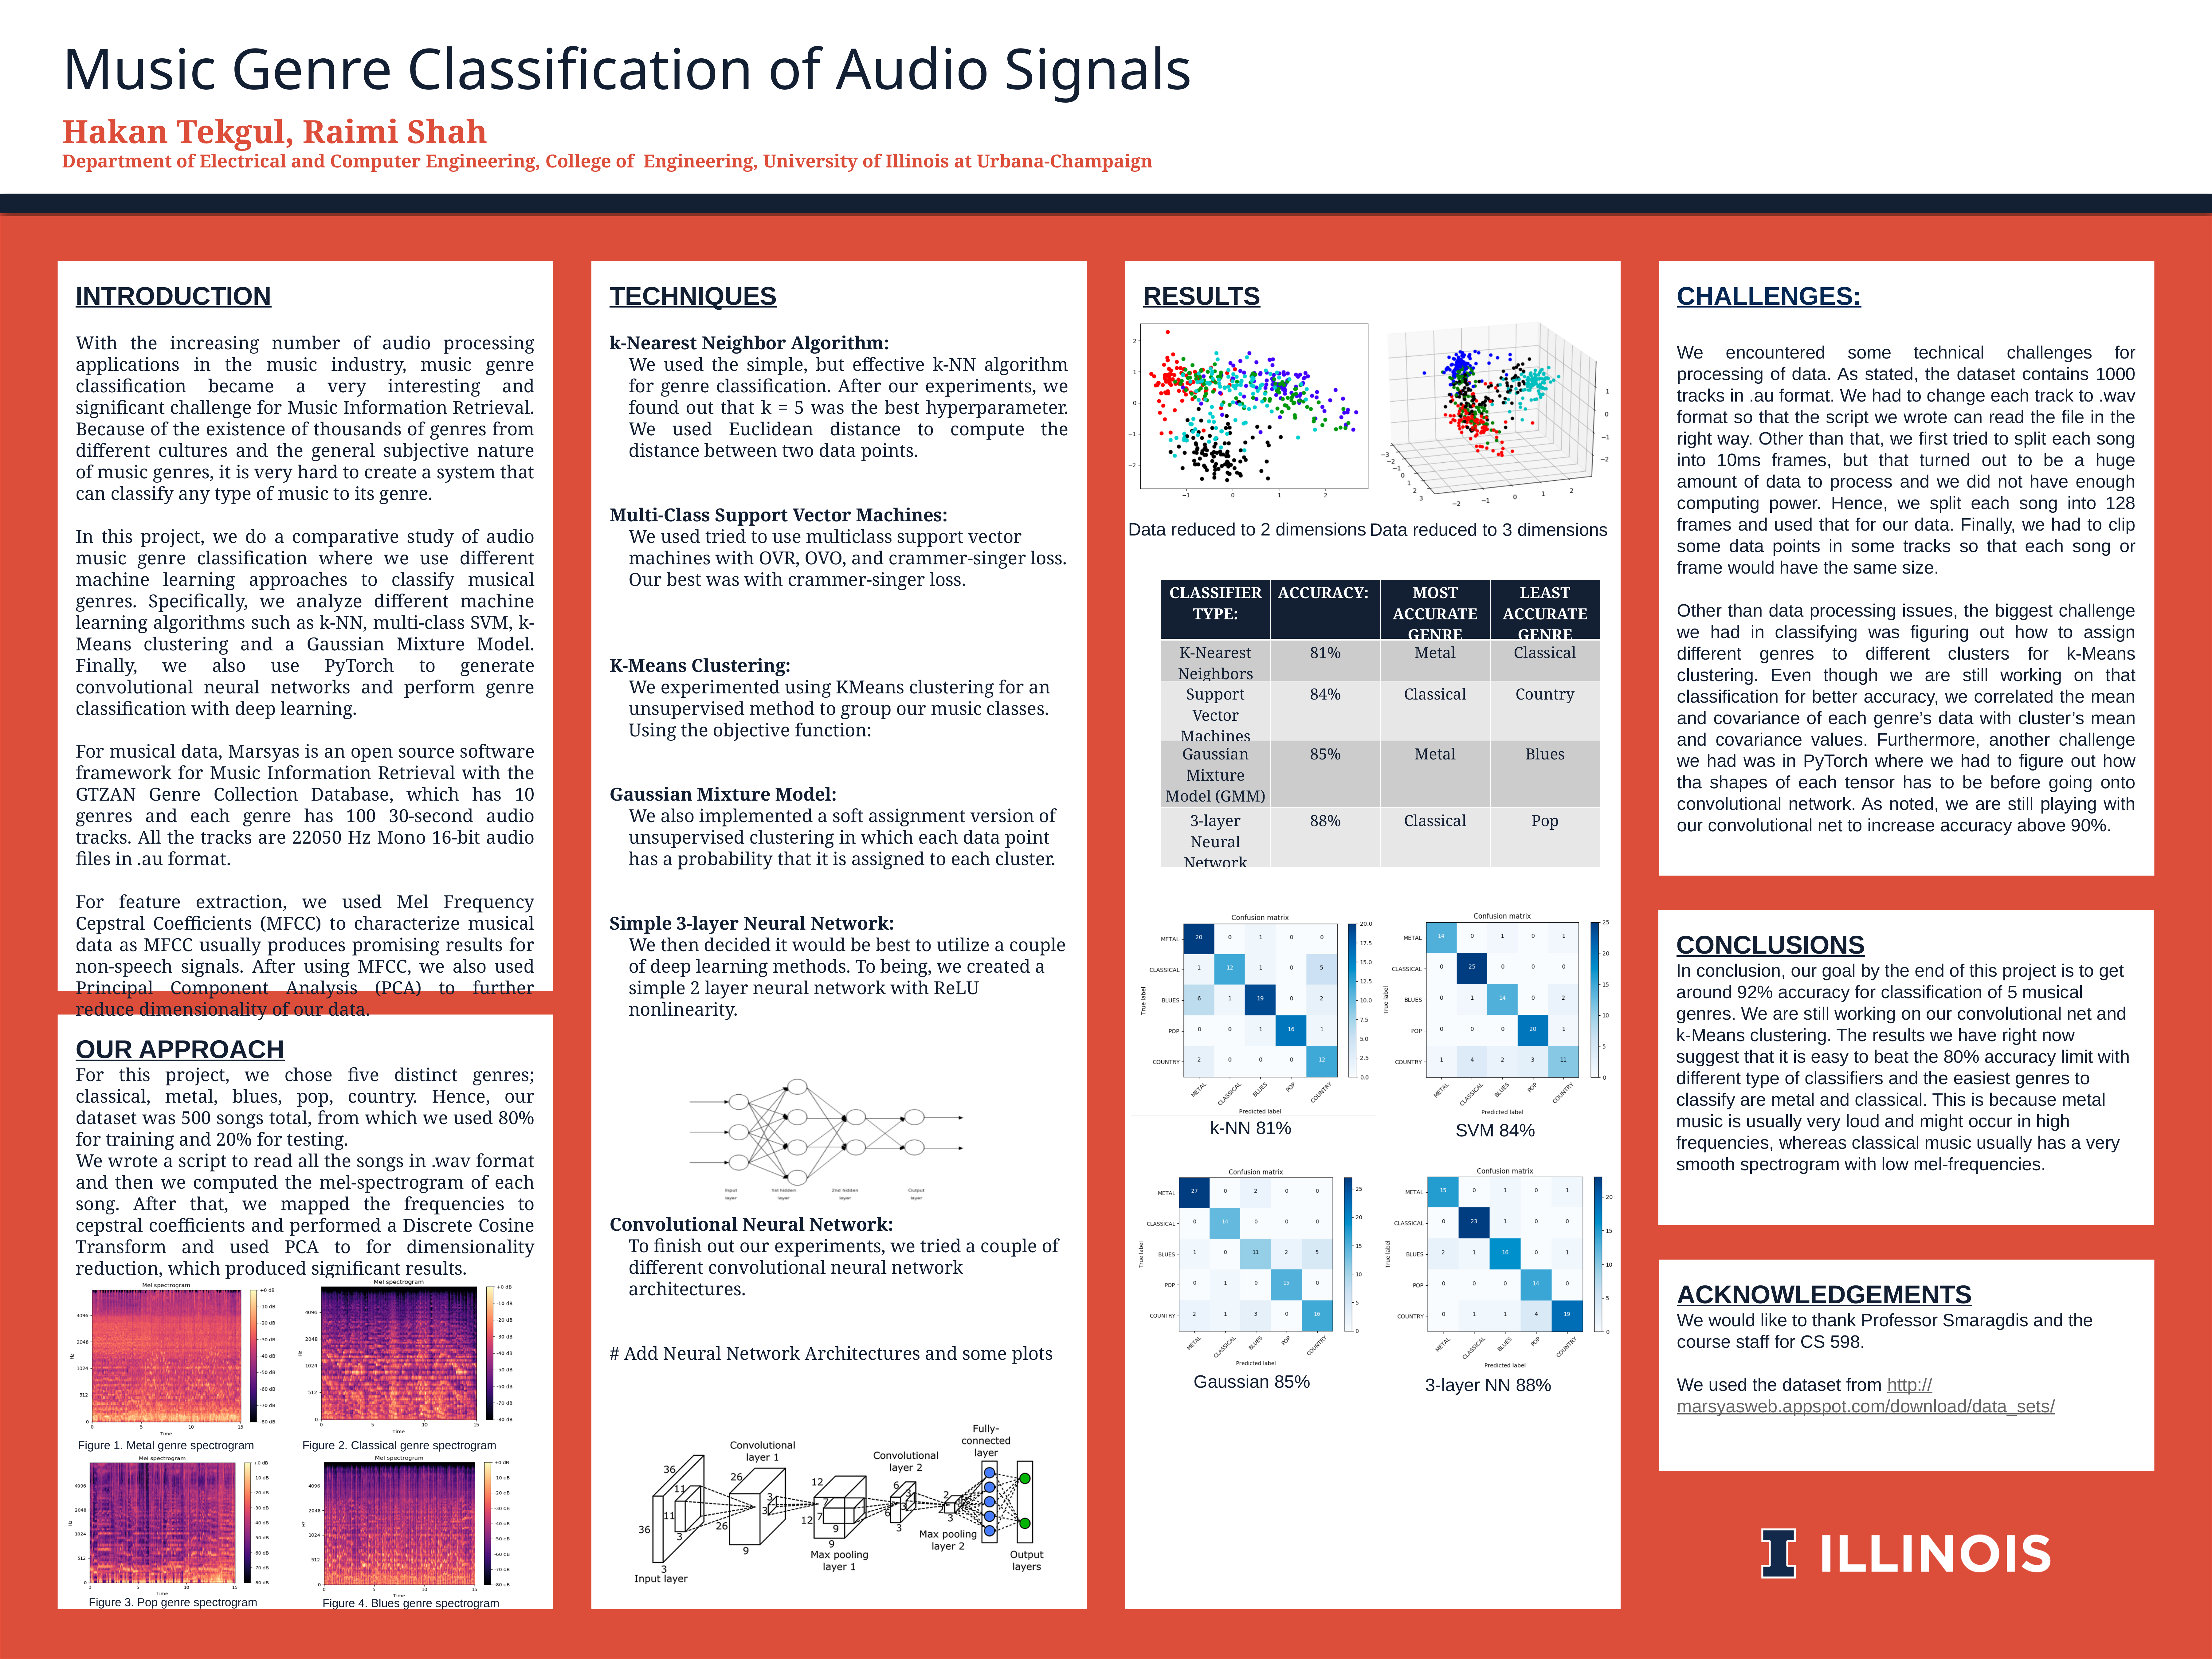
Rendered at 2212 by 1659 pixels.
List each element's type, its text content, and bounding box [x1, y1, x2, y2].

picture [1127, 316, 1621, 507]
table_header CLASSIFIER TYPE: [1161, 580, 1270, 639]
text_box Music Genre Classification of Audio Signals [57, 30, 2155, 103]
picture [635, 1424, 1044, 1584]
picture [298, 1278, 519, 1436]
table_header LEAST ACCURATE GENRE [1491, 580, 1600, 639]
table_cell Classical [1491, 641, 1600, 681]
text_box INTRODUCTION With the increasing number of audio processing applications in the music industry, music genre classification became a very interesting and significant challenge for Music Information Retrieval. Because of the existence of thousands of genres from different cultures and the general subjective nature of music genres, it is very hard to create a system that can classify any type of music to its genre. In this project, we do a comparative study of audio music genre classification where we use different machine learning approaches to classify musical genres. Specifically, we analyze different machine learning algorithms such as k-NN, multi-class SVM, k-Means clustering and a Gaussian Mixture Model. Finally, we also use PyTorch to generate convolutional neural networks and perform genre classification with deep learning. For musical data, Marsyas is an open source software framework for Music Information Retrieval with the GTZAN Genre Collection Database, which has 10 genres and each genre has 100 30-second audio tracks. All the tracks are 22050 Hz Mono 16-bit audio files in .au format. For feature extraction, we used Mel Frequency Cepstral Coefficients (MFCC) to characterize musical data as MFCC usually produces promising results for non-speech signals. After using MFCC, we also used Principal Component Analysis (PCA) to further reduce dimensionality of our data. [57, 261, 553, 991]
picture [1761, 1528, 2051, 1579]
table_cell Metal [1381, 641, 1490, 681]
table_cell Classical [1381, 808, 1490, 867]
picture [67, 1454, 275, 1598]
text_box RESULTS [1125, 261, 1621, 516]
text_box OUR APPROACH For this project, we chose five distinct genres; classical, metal, blues, pop, country. Hence, our dataset was 500 songs total, from which we used 80% for training and 20% for testing. We wrote a script to read all the songs in .wav format and then we computed the mel-spectrogram of each song. After that, we mapped the frequencies to cepstral coefficients and performed a Discrete Cosine Transform and used PCA to for dimensionality reduction, which produced significant results. [57, 1014, 553, 1609]
table_cell 84% [1271, 681, 1380, 741]
table_cell 81% [1271, 641, 1380, 681]
picture [1131, 910, 1618, 1116]
text_box RESULTS [1125, 542, 1621, 1609]
table_cell Gaussian Mixture Model (GMM) [1161, 741, 1270, 807]
picture [68, 1278, 278, 1440]
picture [1380, 1164, 1618, 1371]
text_box Figure 4. Blues genre spectrogram [318, 1593, 519, 1612]
table_cell K-Nearest Neighbors [1161, 641, 1270, 681]
text_box ACKNOWLEDGEMENTS We would like to thank Professor Smaragdis and the course staff for CS 598. We used the dataset from http://marsyasweb.appspot.com/download/data_sets/ [1659, 1259, 2155, 1471]
text_box Hakan Tekgul, Raimi Shah Department of Electrical and Computer Engineering, College of Engineering, University of Illinois at Urbana-Champaign [57, 109, 2155, 174]
picture [302, 1454, 512, 1598]
picture [677, 1072, 975, 1209]
table_cell Blues [1491, 741, 1600, 807]
text_box Data reduced to 3 dimensions [1365, 516, 1622, 542]
table_cell Country [1491, 681, 1600, 741]
text_box k-NN 81% [1206, 1118, 1321, 1140]
table_cell Classical [1381, 681, 1490, 741]
table_cell 3-layer Neural Network [1161, 808, 1270, 867]
text_box Gaussian 85% [1189, 1370, 1321, 1394]
table_cell 88% [1271, 808, 1380, 867]
table_header ACCURACY: [1271, 580, 1380, 639]
picture [1135, 1167, 1366, 1368]
table_cell Pop [1491, 808, 1600, 867]
text_box Figure 3. Pop genre spectrogram [84, 1601, 267, 1611]
text_box Data reduced to 2 dimensions [1124, 516, 1381, 542]
table_cell Support Vector Machines [1161, 681, 1270, 741]
text_box Figure 2. Classical genre spectrogram [298, 1438, 504, 1454]
text_box CONCLUSIONS In conclusion, our goal by the end of this project is to get around 92% accuracy for classification of 5 musical genres. We are still working on our convolutional net and k-Means clustering. The results we have right now suggest that it is easy to beat the 80% accuracy limit with different type of classifiers and the easiest genres to classify are metal and classical. This is because metal music is usually very loud and might occur in high frequencies, whereas classical music usually has a very smooth spectrogram with low mel-frequencies. [1658, 910, 2154, 1225]
table_header MOST ACCURATE GENRE [1381, 580, 1490, 639]
table_cell 85% [1271, 741, 1380, 807]
text_box SVM 84% [1451, 1118, 1567, 1143]
text_box Figure 1. Metal genre spectrogram [73, 1443, 275, 1454]
text_box CHALLENGES: We encountered some technical challenges for processing of data. As stated, the dataset contains 1000 tracks in .au format. We had to change each track to .wav format so that the script we wrote can read the file in the right way. Other than that, we first tried to split each song into 10ms frames, but that turned out to be a huge amount of data to process and we did not have enough computing power. Hence, we split each song into 128 frames and used that for our data. Finally, we had to clip some data points in some tracks so that each song or frame would have the same size. Other than data processing issues, the biggest challenge we had in classifying was figuring out how to assign different genres to different clusters for k-Means clustering. Even though we are still working on that classification for better accuracy, we correlated the mean and covariance of each genre’s data with cluster’s mean and covariance values. Furthermore, another challenge we had was in PyTorch where we had to figure out how tha shapes of each tensor has to be before going onto convolutional network. As noted, we are still playing with our convolutional net to increase accuracy above 90%. [1659, 261, 2155, 876]
table_cell Metal [1381, 741, 1490, 807]
text_box 3-layer NN 88% [1421, 1373, 1567, 1397]
